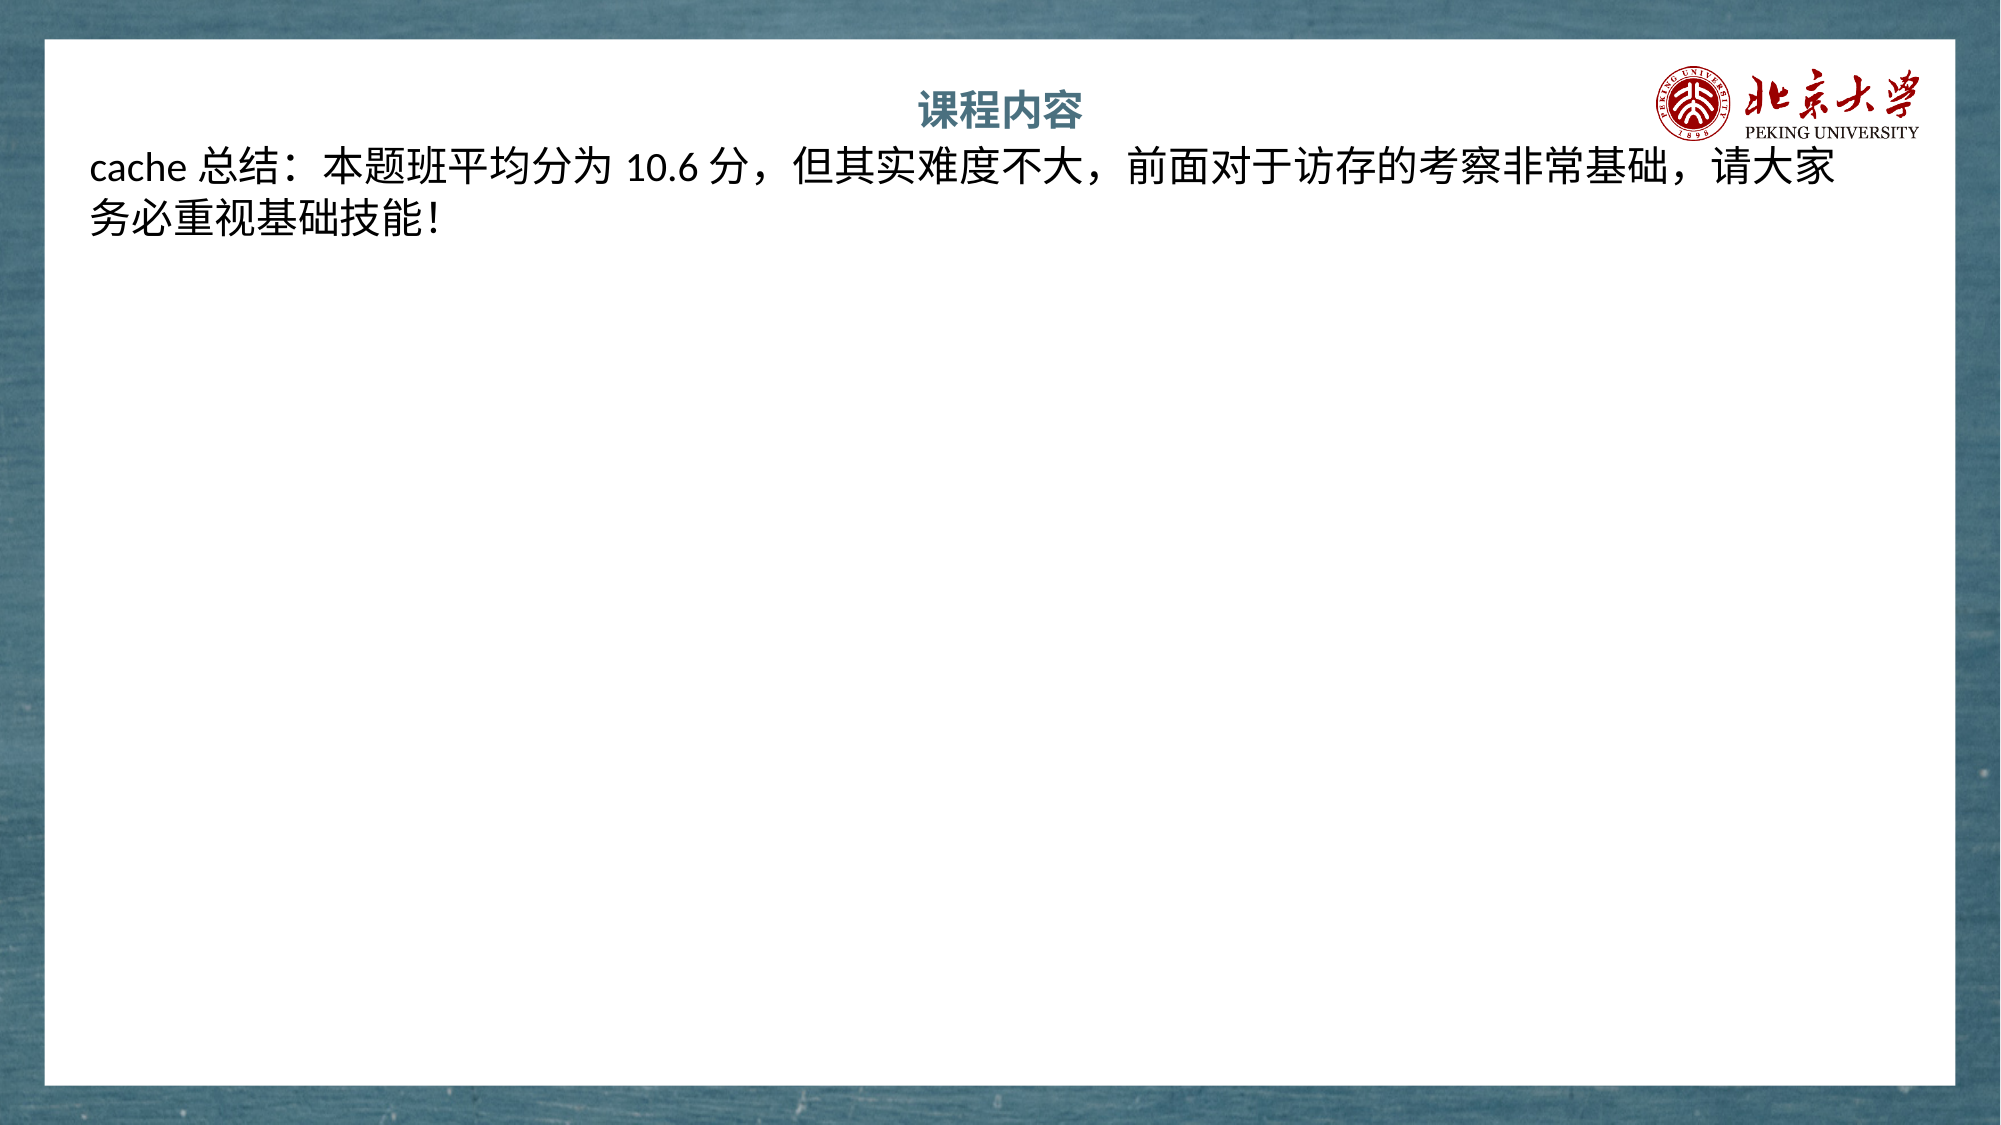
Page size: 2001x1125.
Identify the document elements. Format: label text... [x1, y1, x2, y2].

text_box cache总结：本题班平均分为10.6分，但其实难度不大，前面对于访存的考察非常基础，请大家务必重视基础技能！ [74, 129, 1887, 249]
picture [0, 0, 2001, 1125]
text_box 课程内容 [767, 76, 1235, 129]
text_box [44, 38, 1956, 1087]
